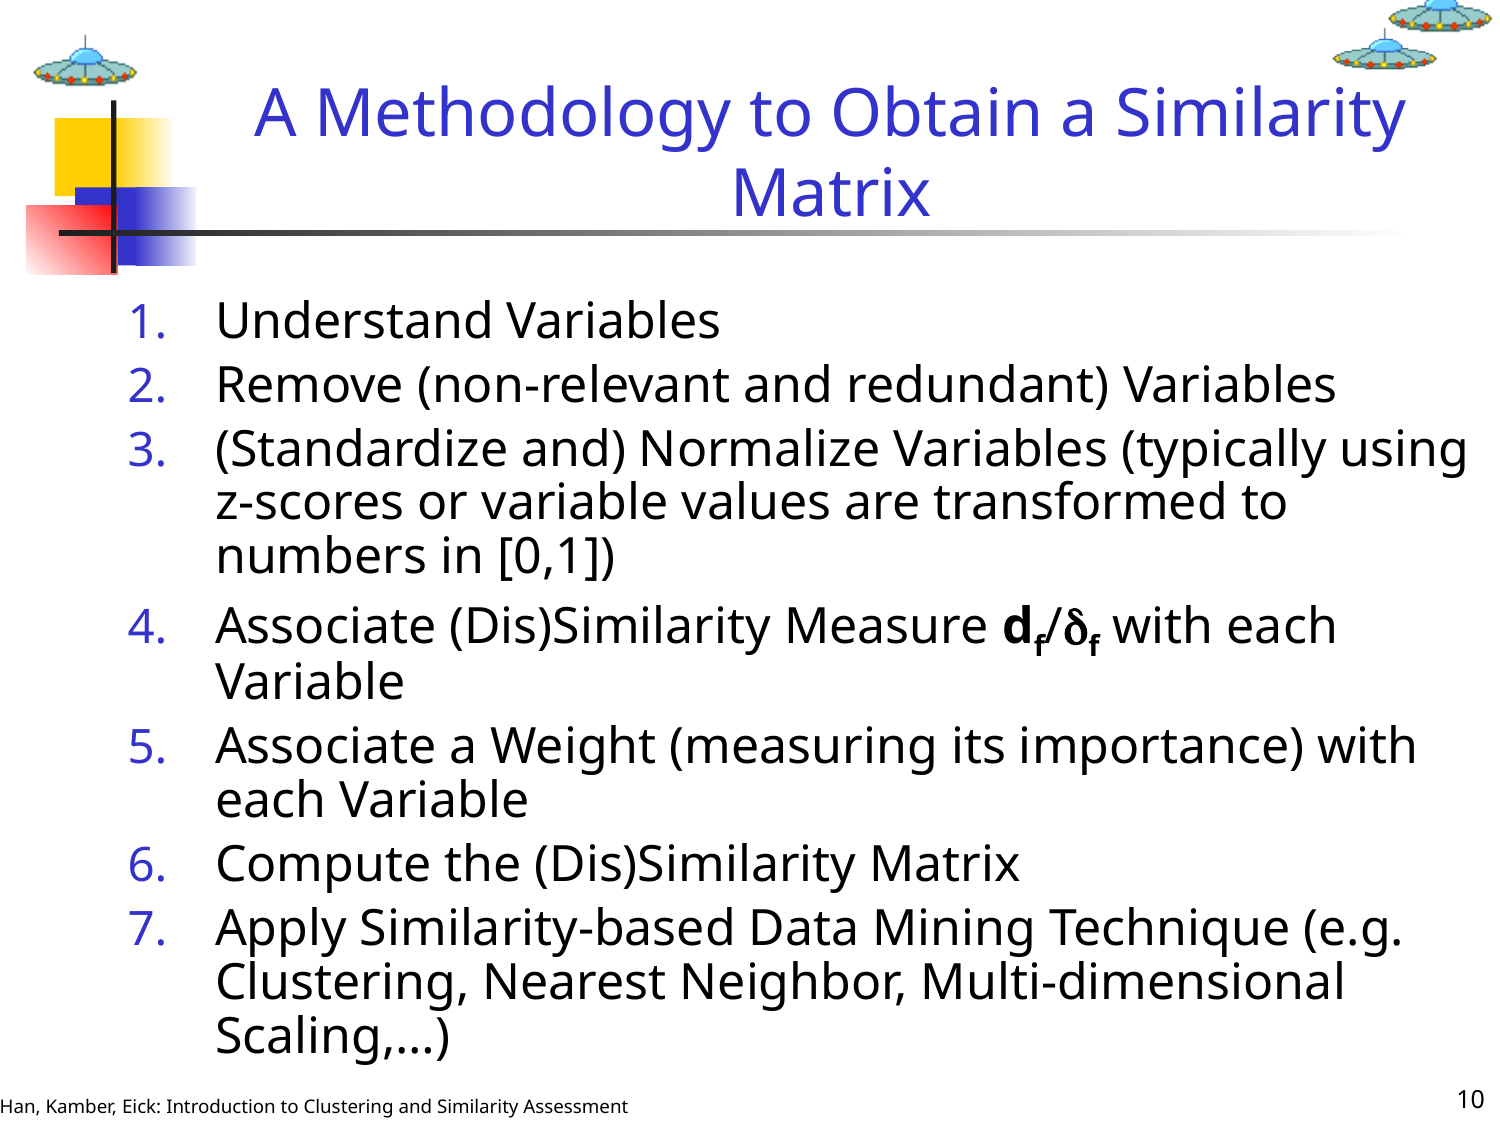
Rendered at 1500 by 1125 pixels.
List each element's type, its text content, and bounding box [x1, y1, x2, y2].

list Understand Variables Remove (non-relevant and redundant) Variables (Standardize and) Normalize Variables (typically using z-scores or variable values are transformed to numbers in [0,1]) Associate (Dis)Similarity Measure df/df with each Variable Associate a Weight (measuring its importance) with each Variable Compute the (Dis)Similarity Matrix Apply Similarity-based Data Mining Technique (e.g. Clustering, Nearest Neighbor, Multi-dimensional Scaling,…) [112, 287, 1500, 1063]
title A Methodology to Obtain a Similarity Matrix [162, 112, 1500, 238]
picture [0, 0, 145, 109]
slide_number 10 [1187, 1063, 1500, 1125]
picture [1299, 0, 1500, 88]
